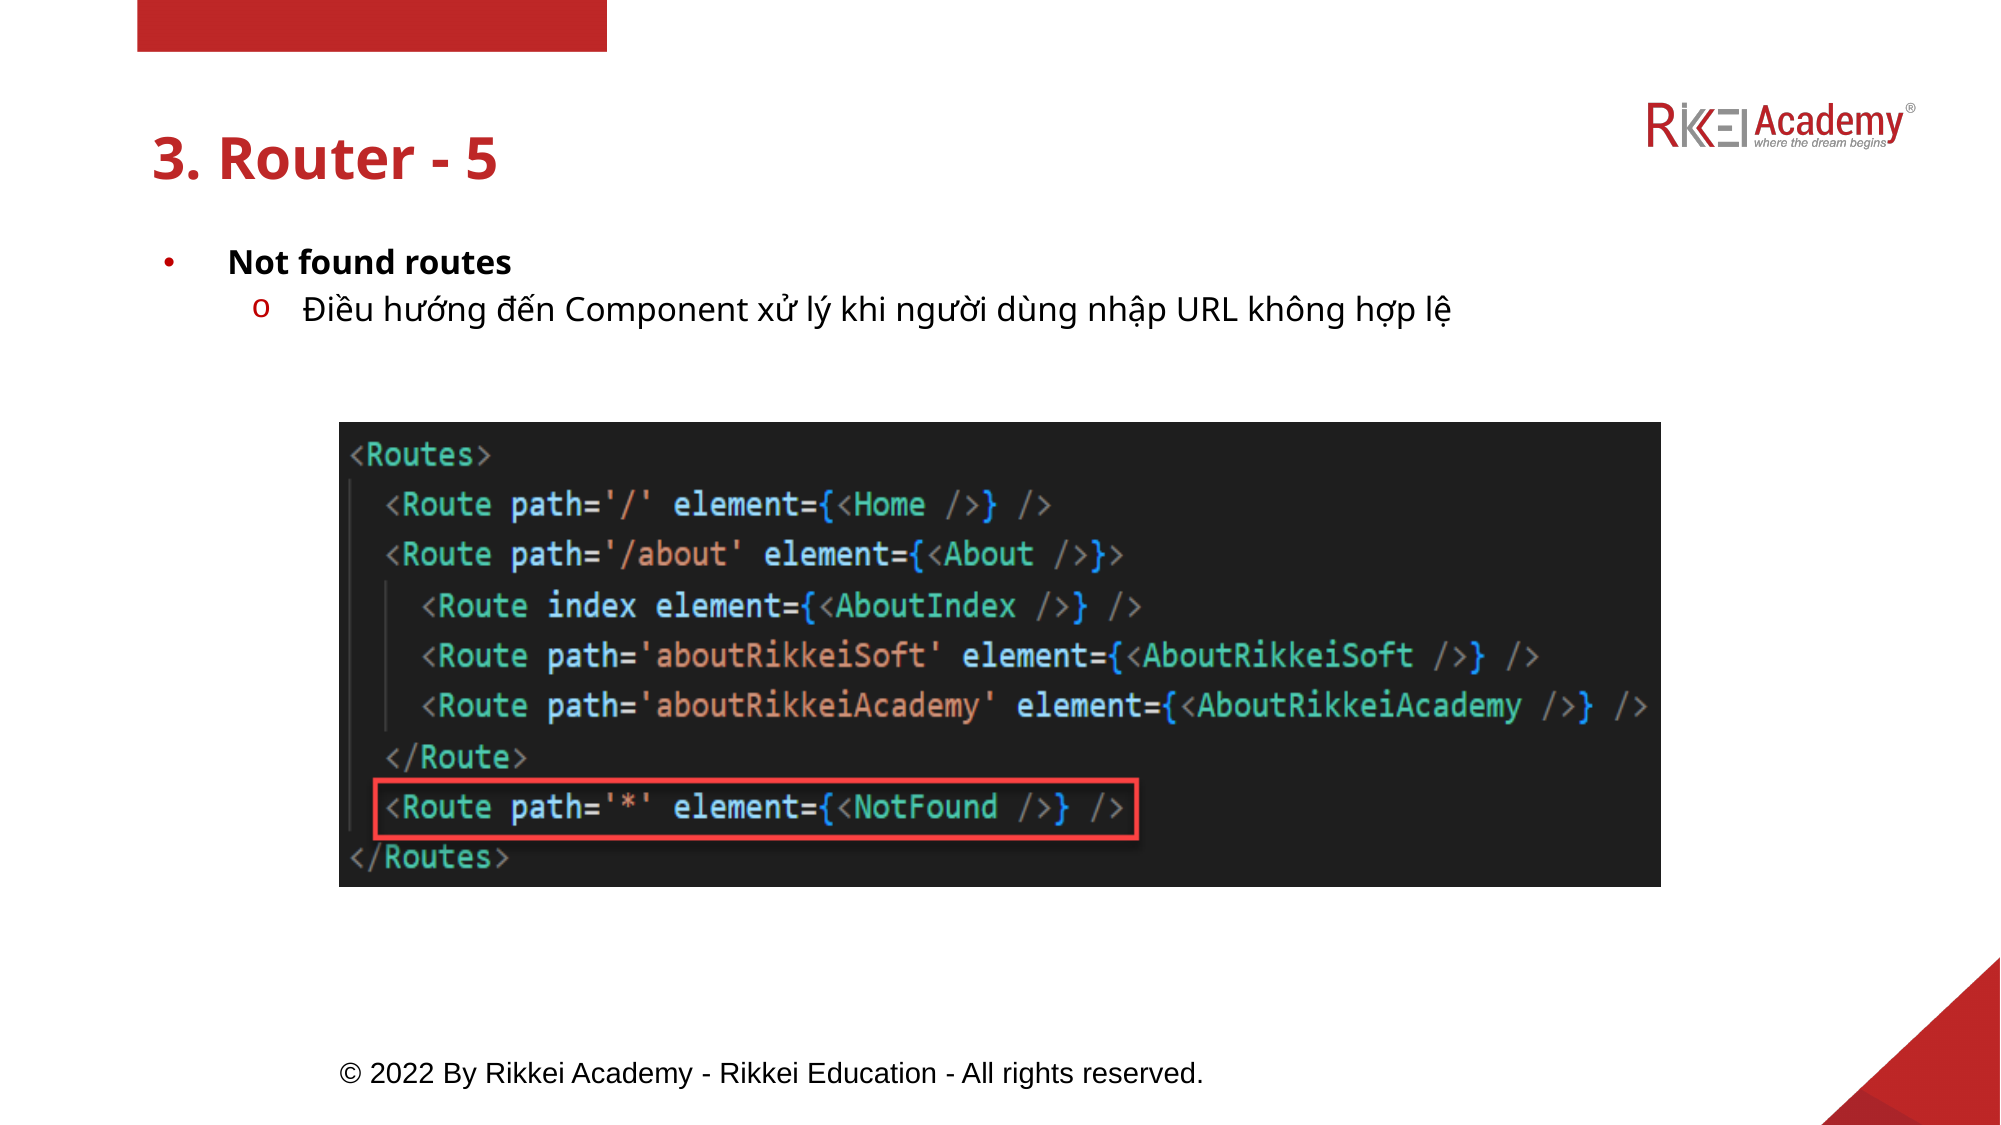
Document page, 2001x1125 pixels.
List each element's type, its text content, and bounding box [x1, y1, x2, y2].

picture [1818, 957, 2000, 1125]
picture [137, 0, 607, 52]
title 3. Router - 5 [137, 83, 1526, 238]
list Not found routes Điều hướng đến Component xử lý khi người dùng nhập URL không hợp lệ [137, 238, 1884, 394]
picture [1623, 53, 1929, 203]
picture [338, 421, 1661, 887]
